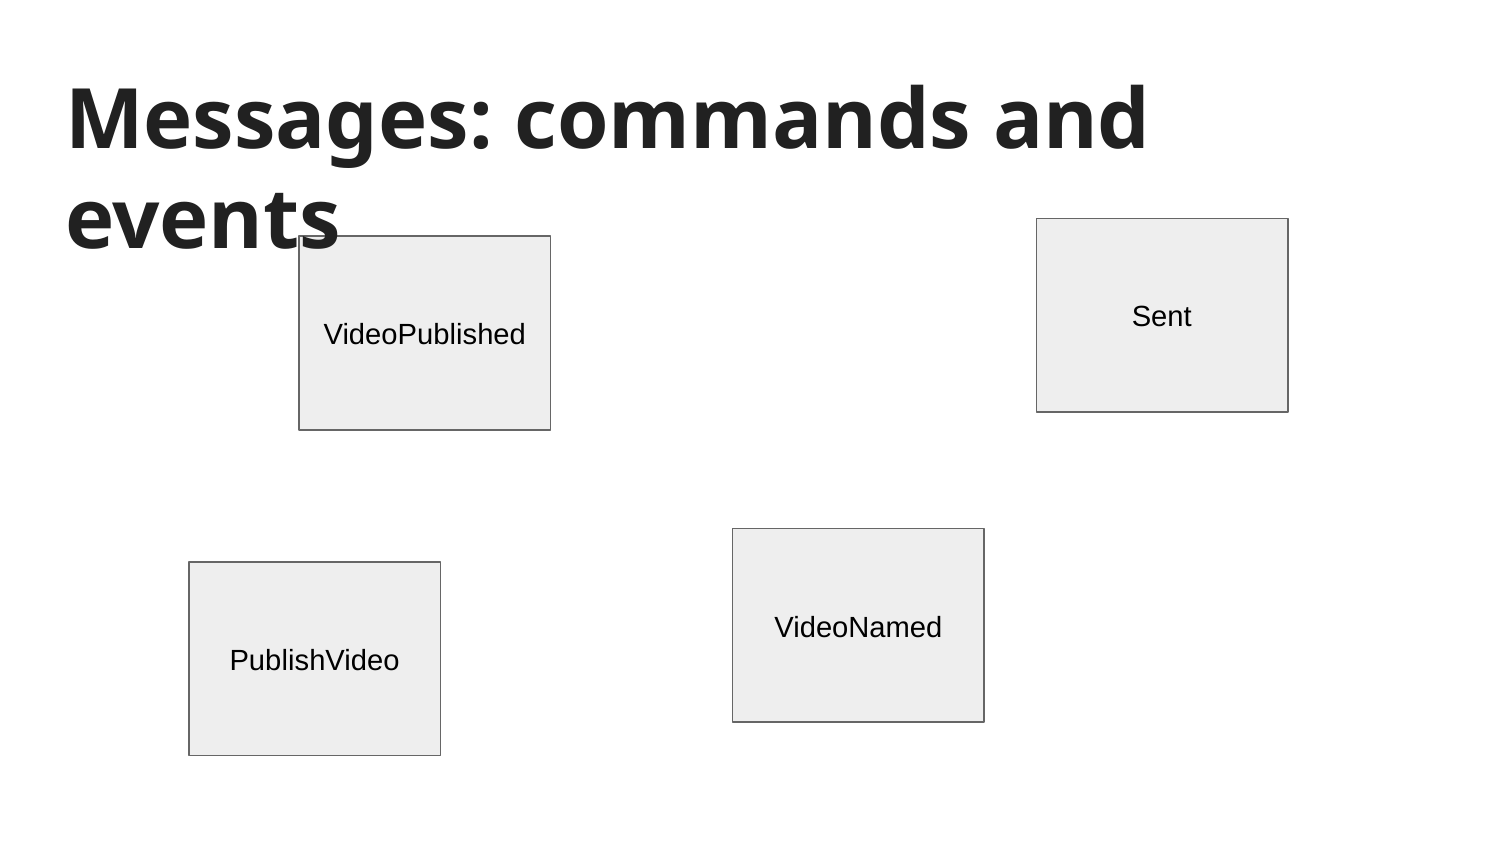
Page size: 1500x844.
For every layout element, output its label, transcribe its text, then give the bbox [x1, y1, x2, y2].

text_box VideoNamed [732, 528, 985, 723]
text_box VideoPublished [299, 236, 551, 430]
text_box PublishVideo [188, 562, 441, 756]
title Messages: commands and events [50, 50, 1451, 174]
text_box Sent [1036, 218, 1288, 412]
